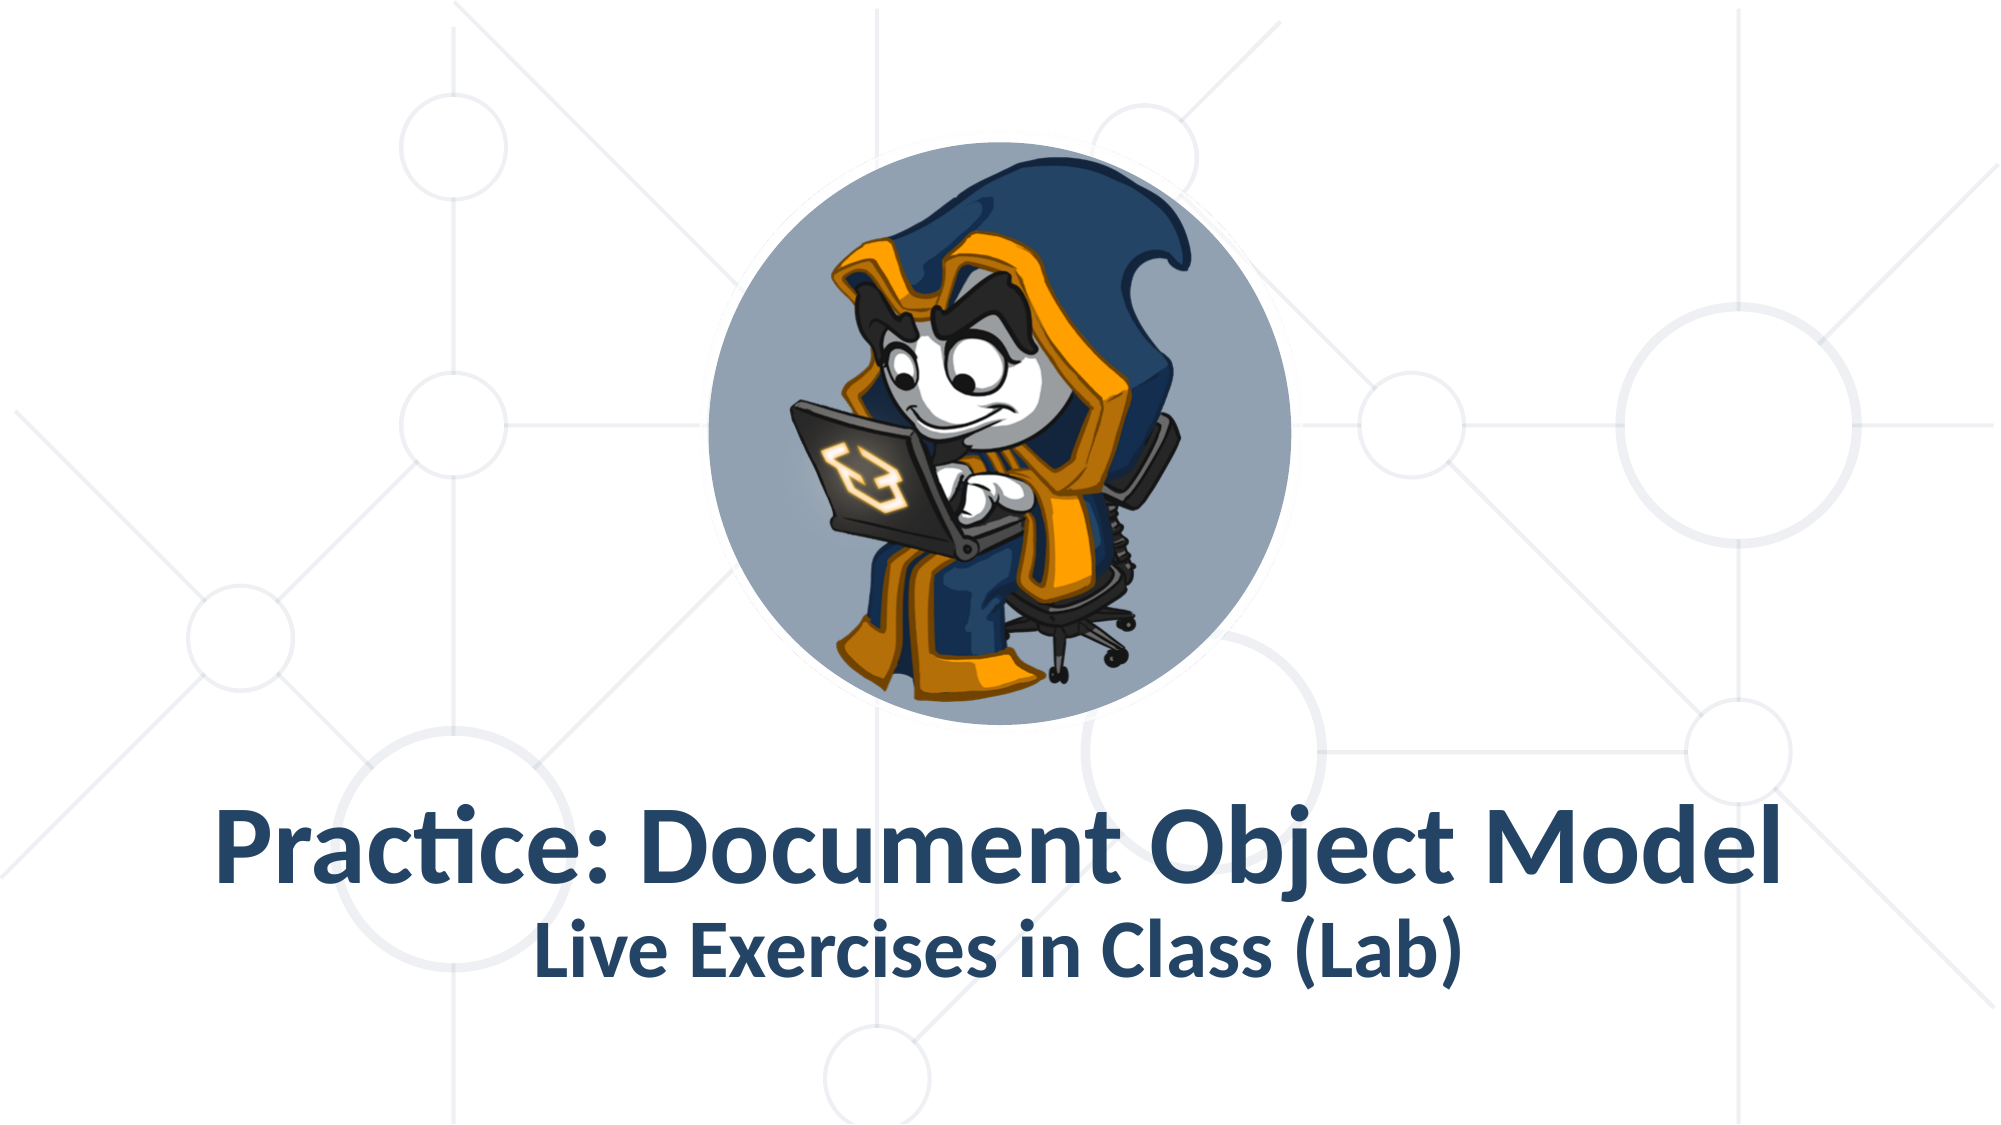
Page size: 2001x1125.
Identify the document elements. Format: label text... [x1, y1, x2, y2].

list Practice: Document Object Model [100, 771, 1900, 898]
picture [699, 103, 1303, 734]
list Live Exercises in Class (Lab) [100, 900, 1900, 983]
